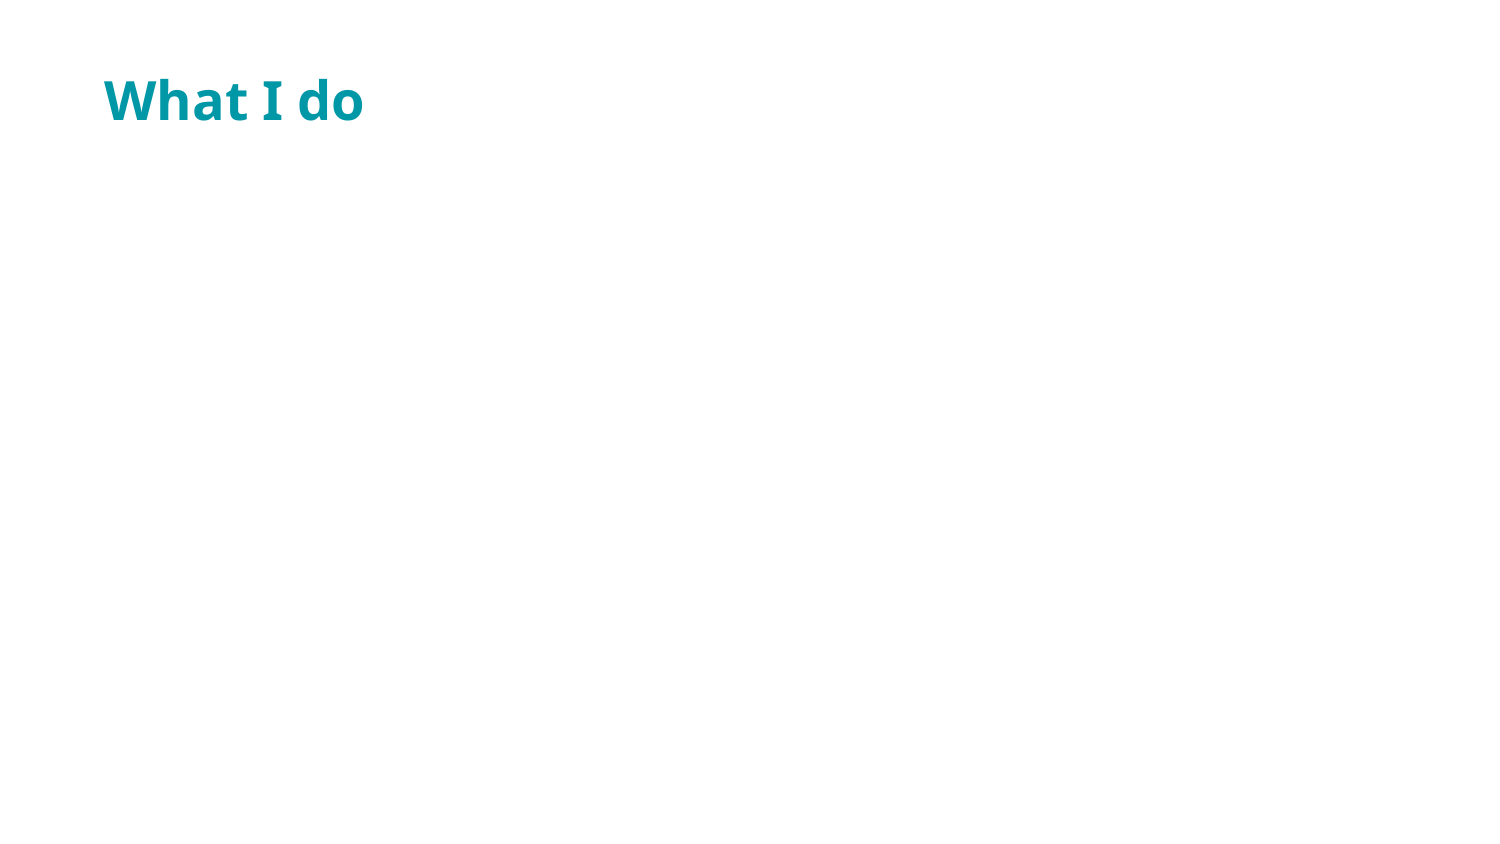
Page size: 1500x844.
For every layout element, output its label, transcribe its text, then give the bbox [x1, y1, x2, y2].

text_box What I do [89, 50, 582, 146]
